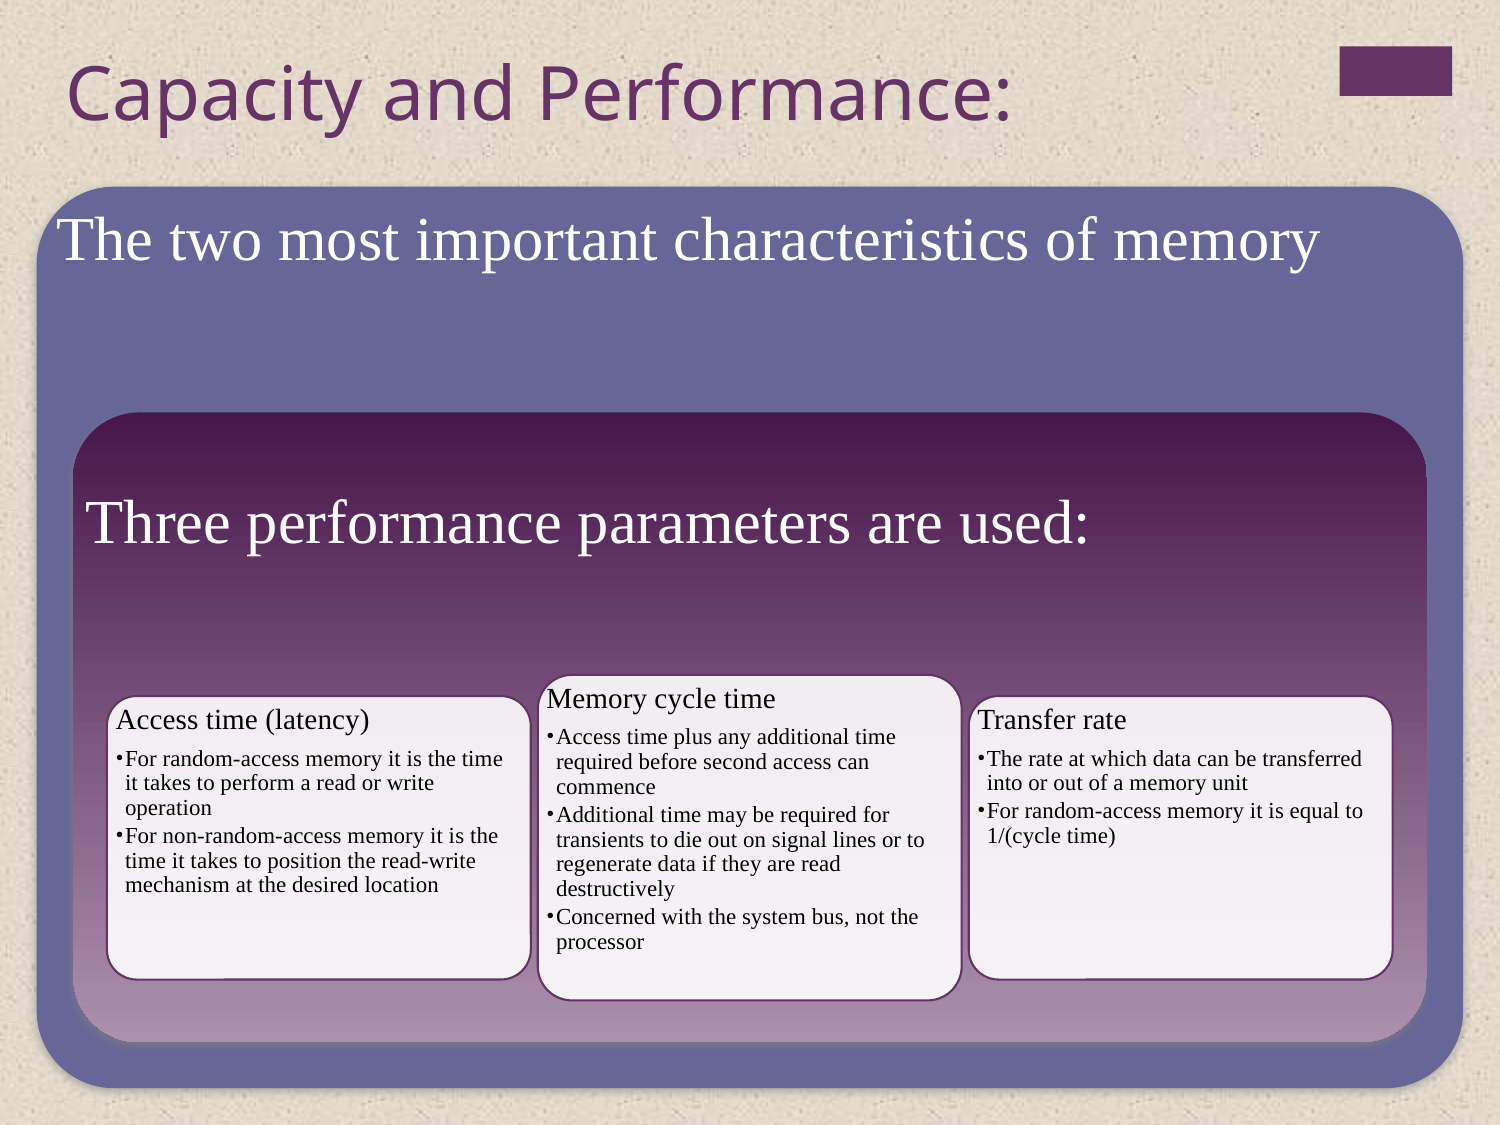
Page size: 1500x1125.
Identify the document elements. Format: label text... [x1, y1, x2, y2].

picture [0, 0, 1500, 1125]
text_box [37, 187, 1463, 1088]
title Capacity and Performance: [50, 37, 1290, 185]
